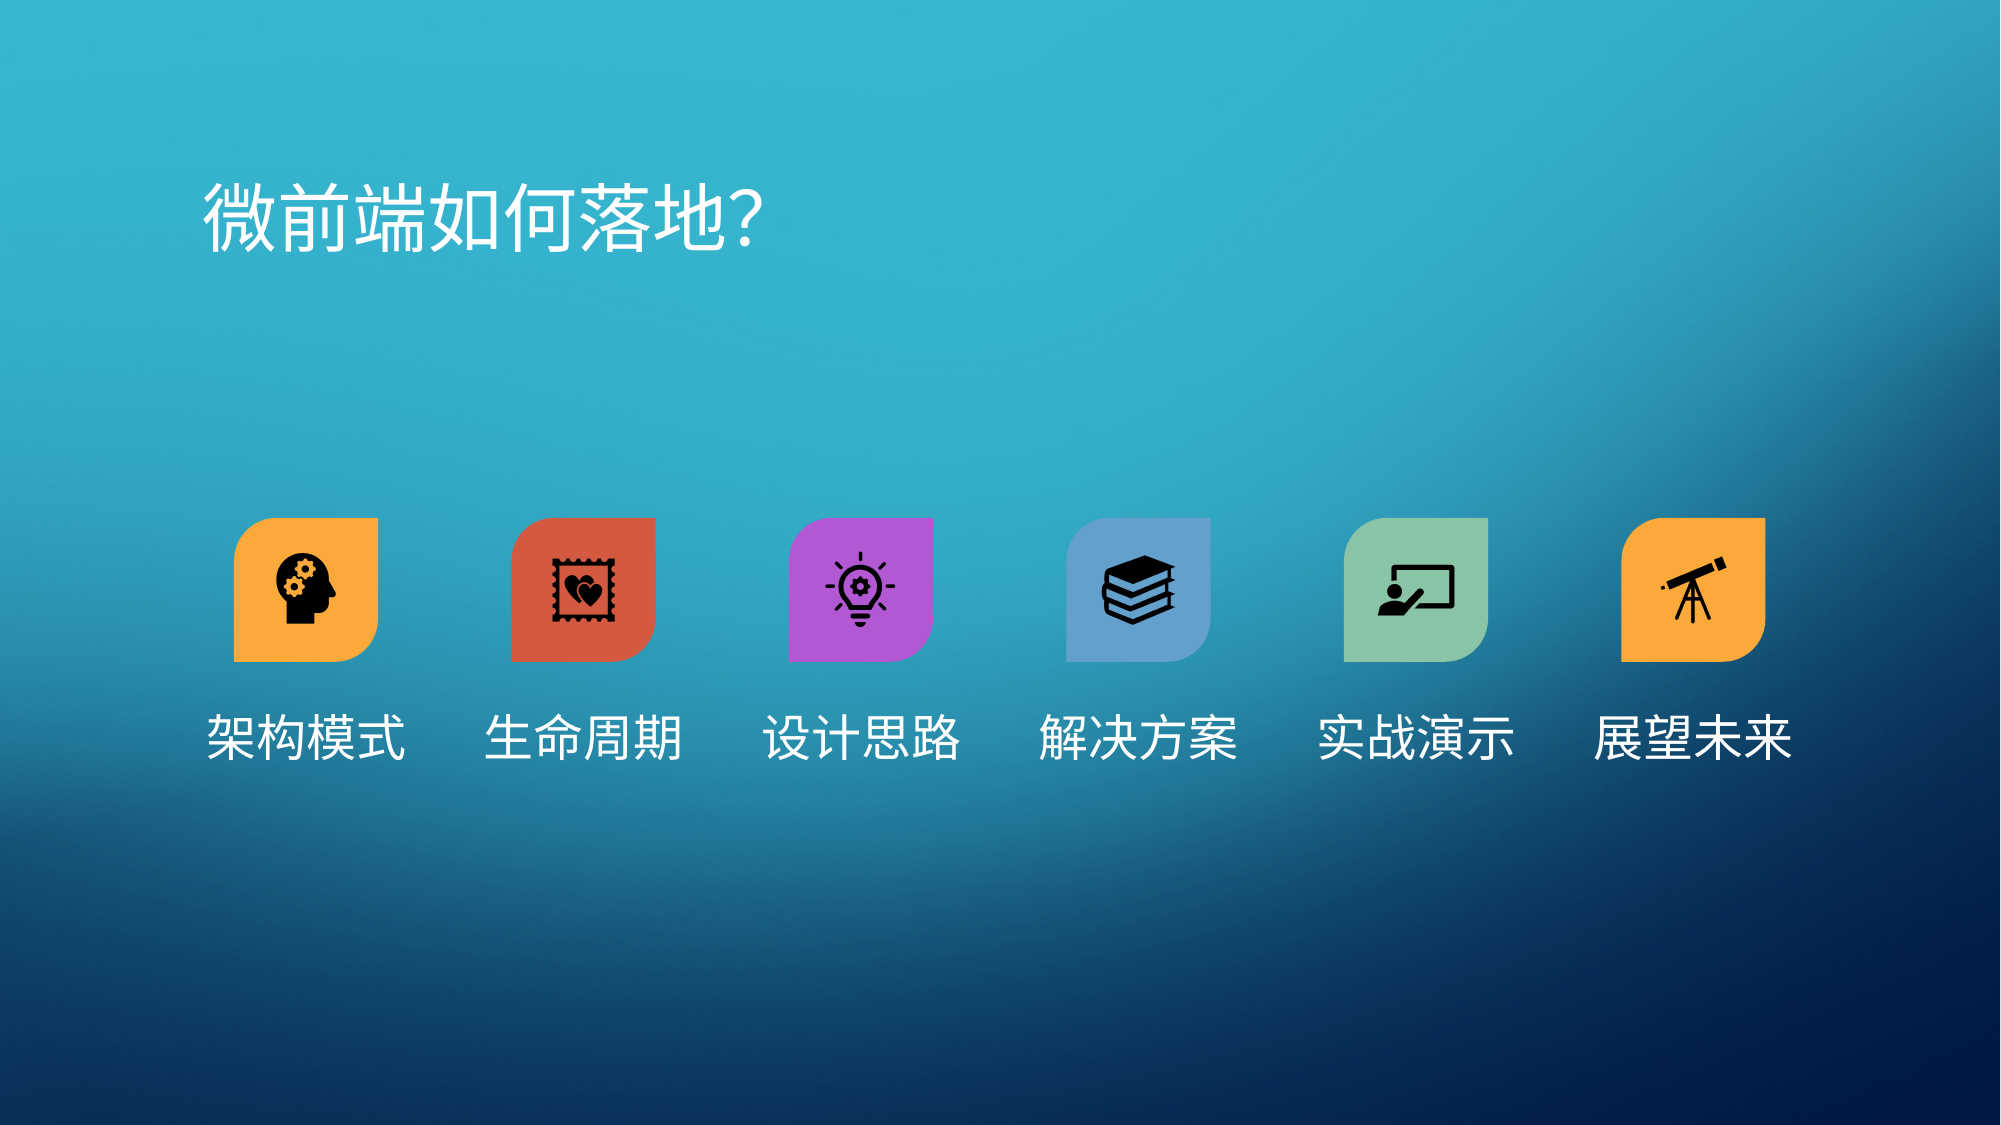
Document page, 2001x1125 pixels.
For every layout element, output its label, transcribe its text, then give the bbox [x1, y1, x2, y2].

text_box [0, 0, 2000, 1125]
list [186, 368, 1813, 951]
title 微前端如何落地？ [187, 101, 1813, 344]
